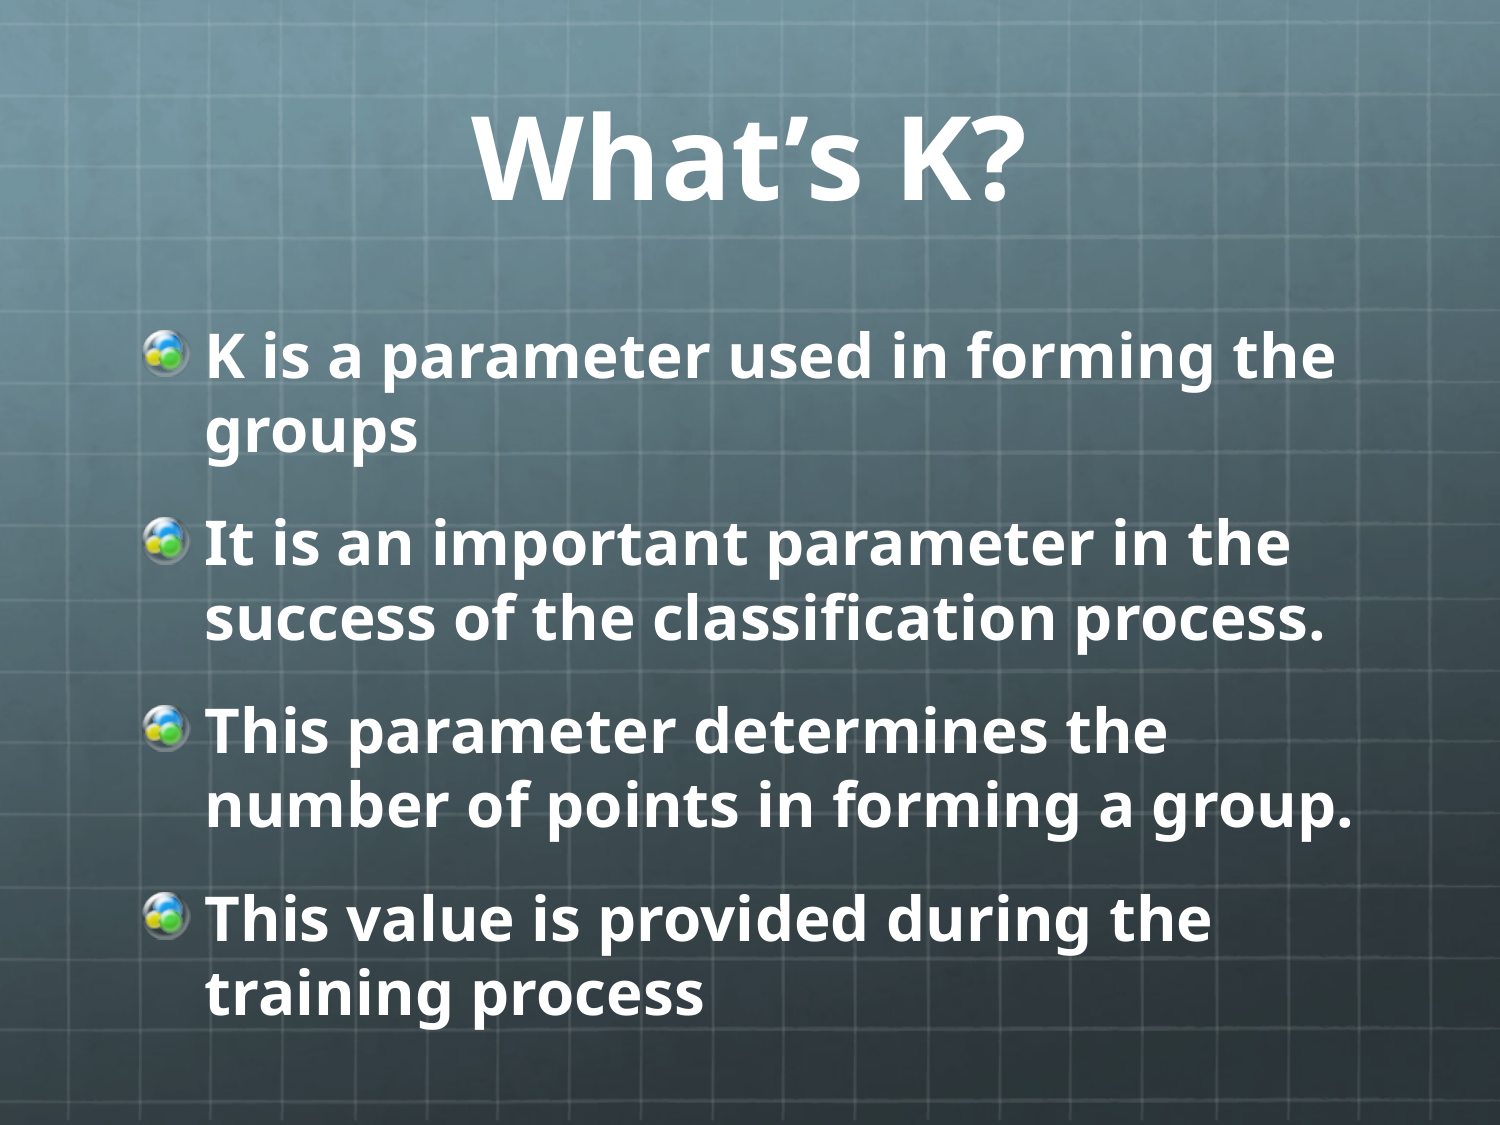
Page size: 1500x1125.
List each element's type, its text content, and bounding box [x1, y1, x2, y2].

list K is a parameter used in forming the groups It is an important parameter in the success of the classification process. This parameter determines the number of points in forming a group. This value is provided during the training process [127, 308, 1405, 1048]
picture [0, 0, 1500, 1125]
title What’s K? [127, 17, 1372, 289]
